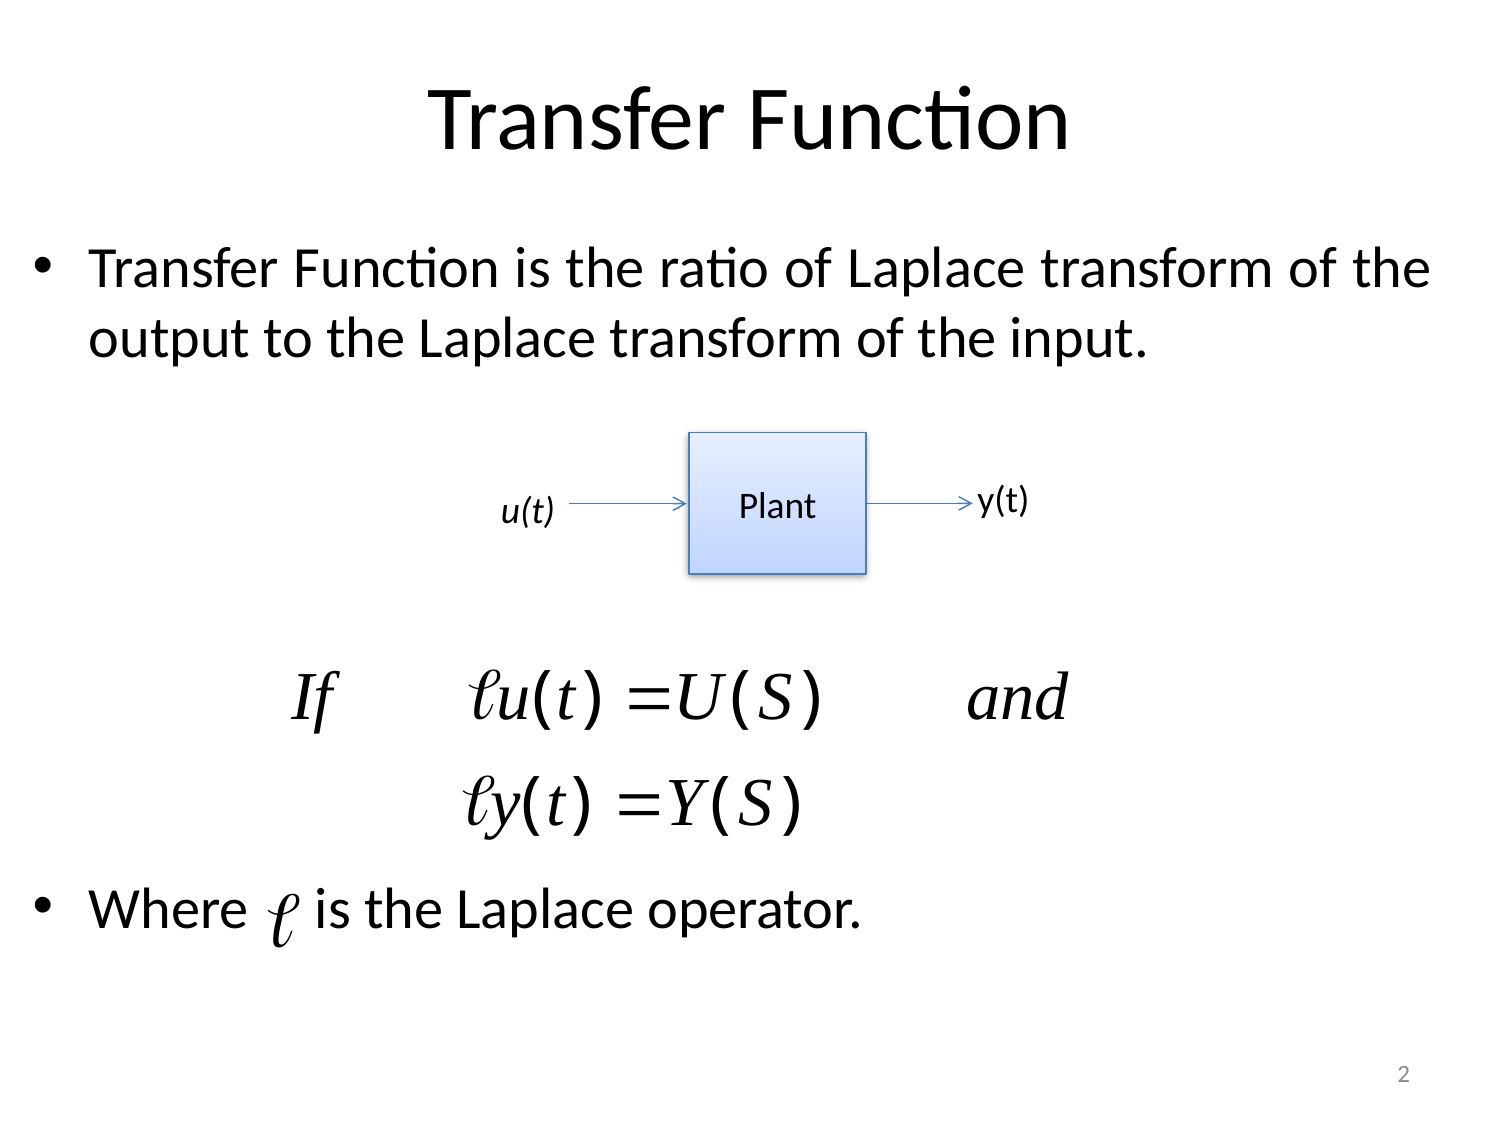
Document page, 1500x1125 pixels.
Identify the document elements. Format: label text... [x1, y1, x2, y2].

slide_number 2 [1074, 1042, 1425, 1103]
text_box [276, 644, 1093, 858]
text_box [253, 881, 309, 971]
list Transfer Function is the ratio of Laplace transform of the output to the Laplace transform of the input. Where is the Laplace operator. [17, 221, 1447, 1047]
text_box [484, 432, 1046, 575]
title Transfer Function [75, 19, 1425, 207]
